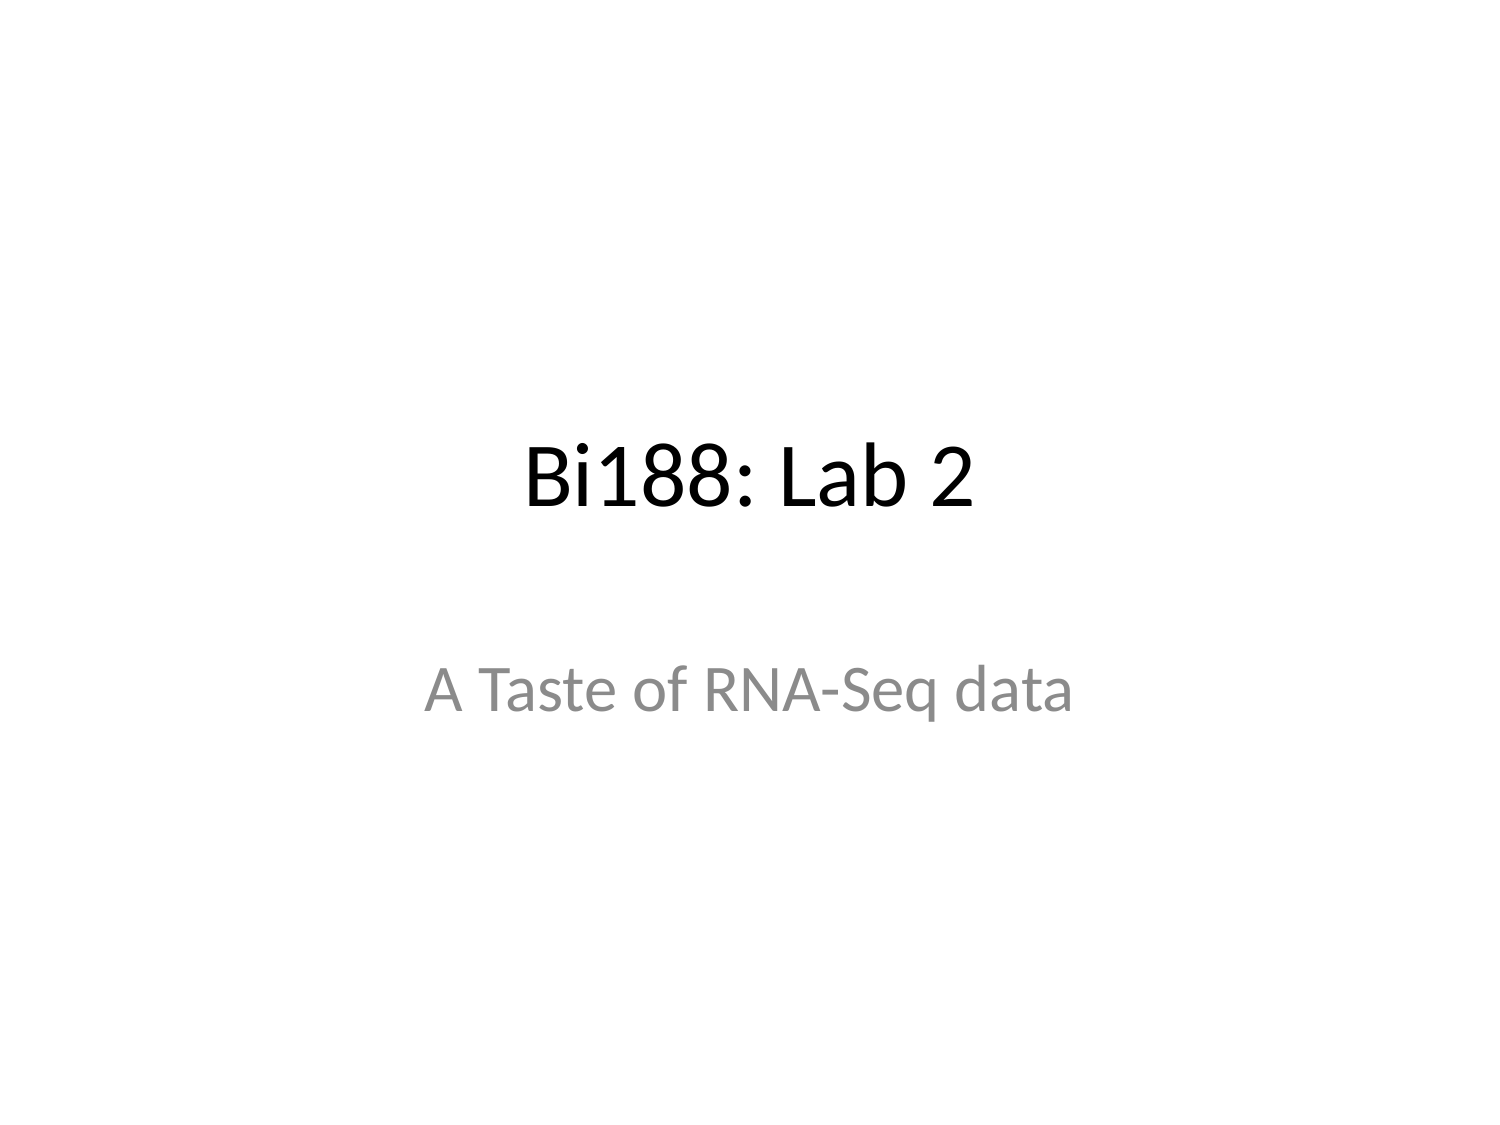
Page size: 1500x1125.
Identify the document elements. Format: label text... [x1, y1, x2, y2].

title Bi188: Lab 2 [112, 349, 1388, 591]
subtitle A Taste of RNA-Seq data [225, 637, 1275, 925]
